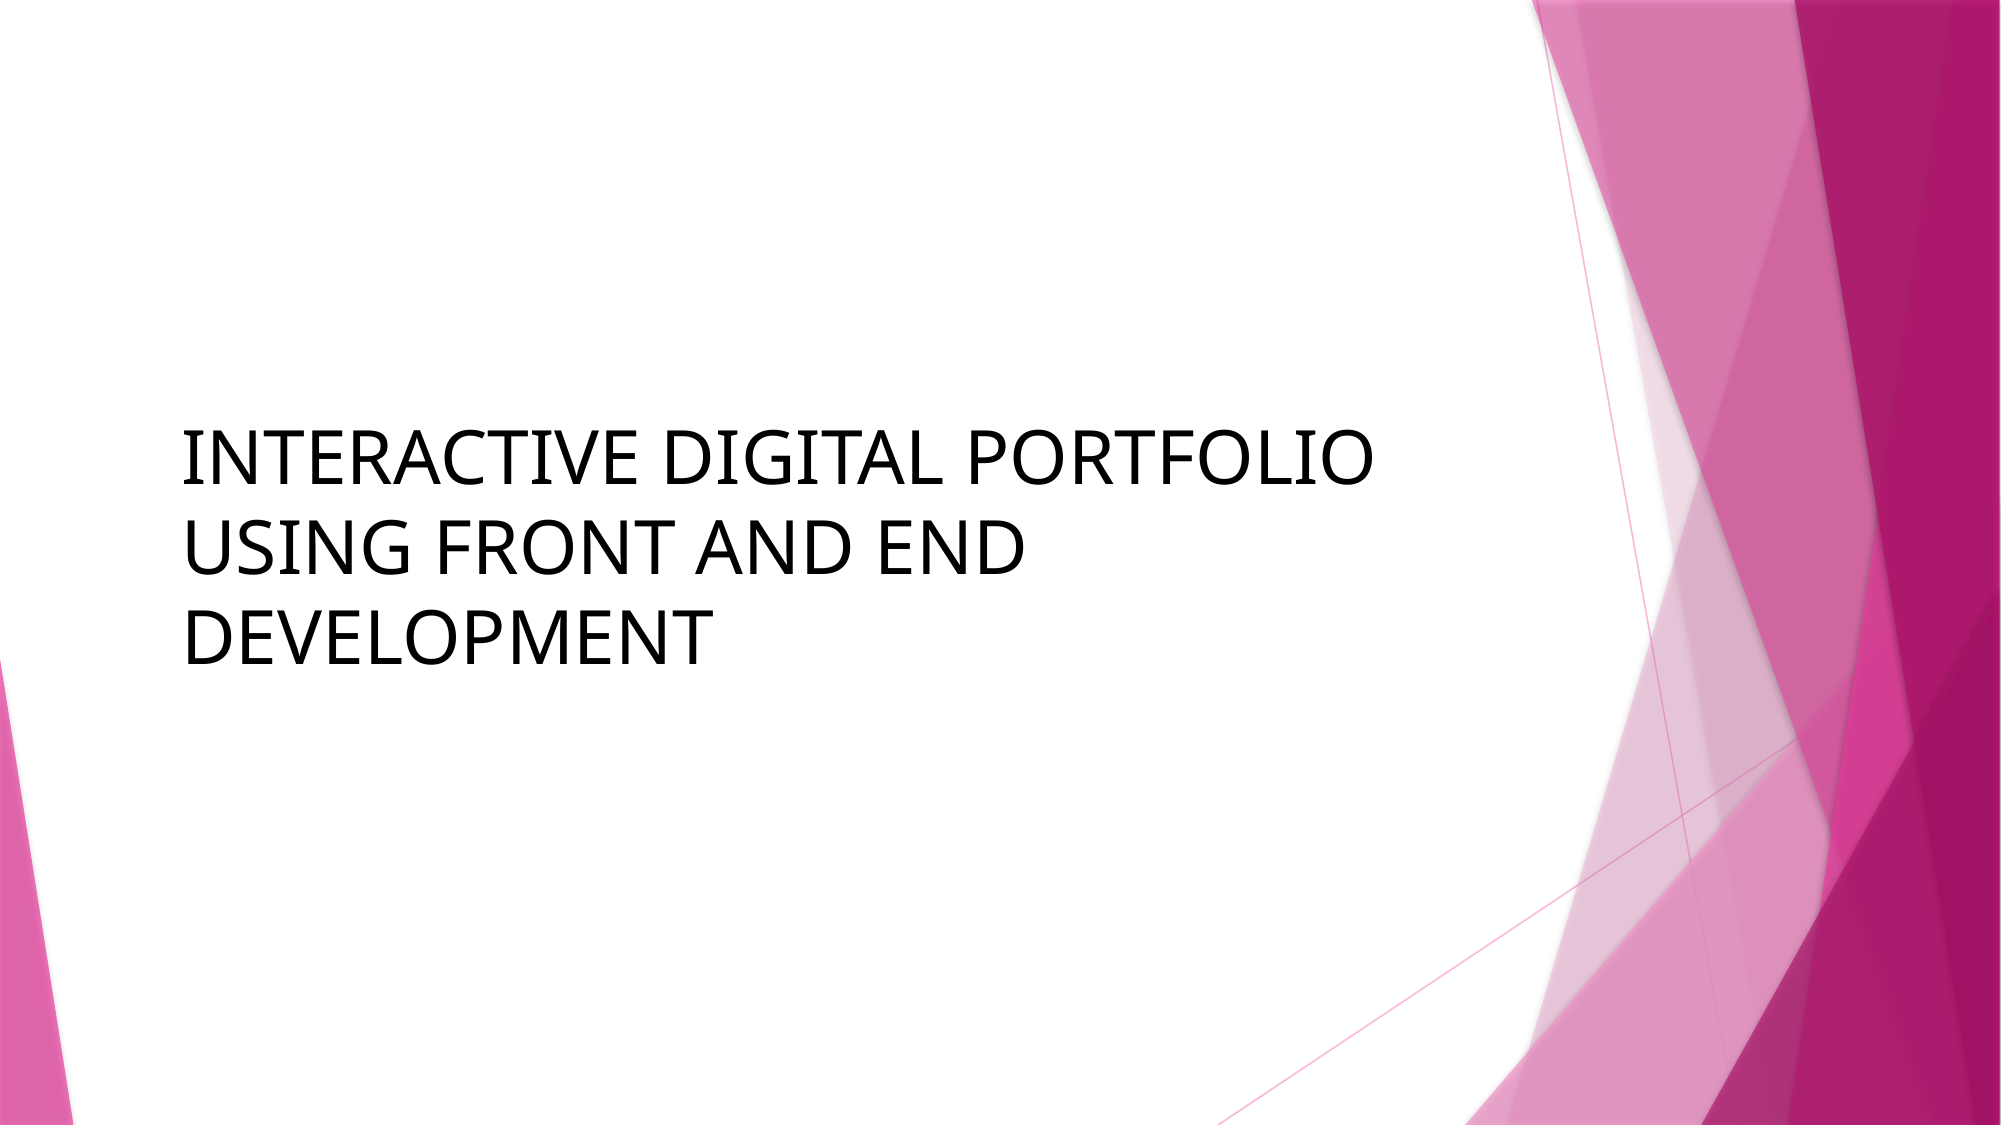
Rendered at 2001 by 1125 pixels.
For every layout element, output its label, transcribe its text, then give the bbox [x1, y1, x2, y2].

title INTERACTIVE DIGITAL PORTFOLIO USING FRONT AND END DEVELOPMENT [166, 402, 1577, 727]
